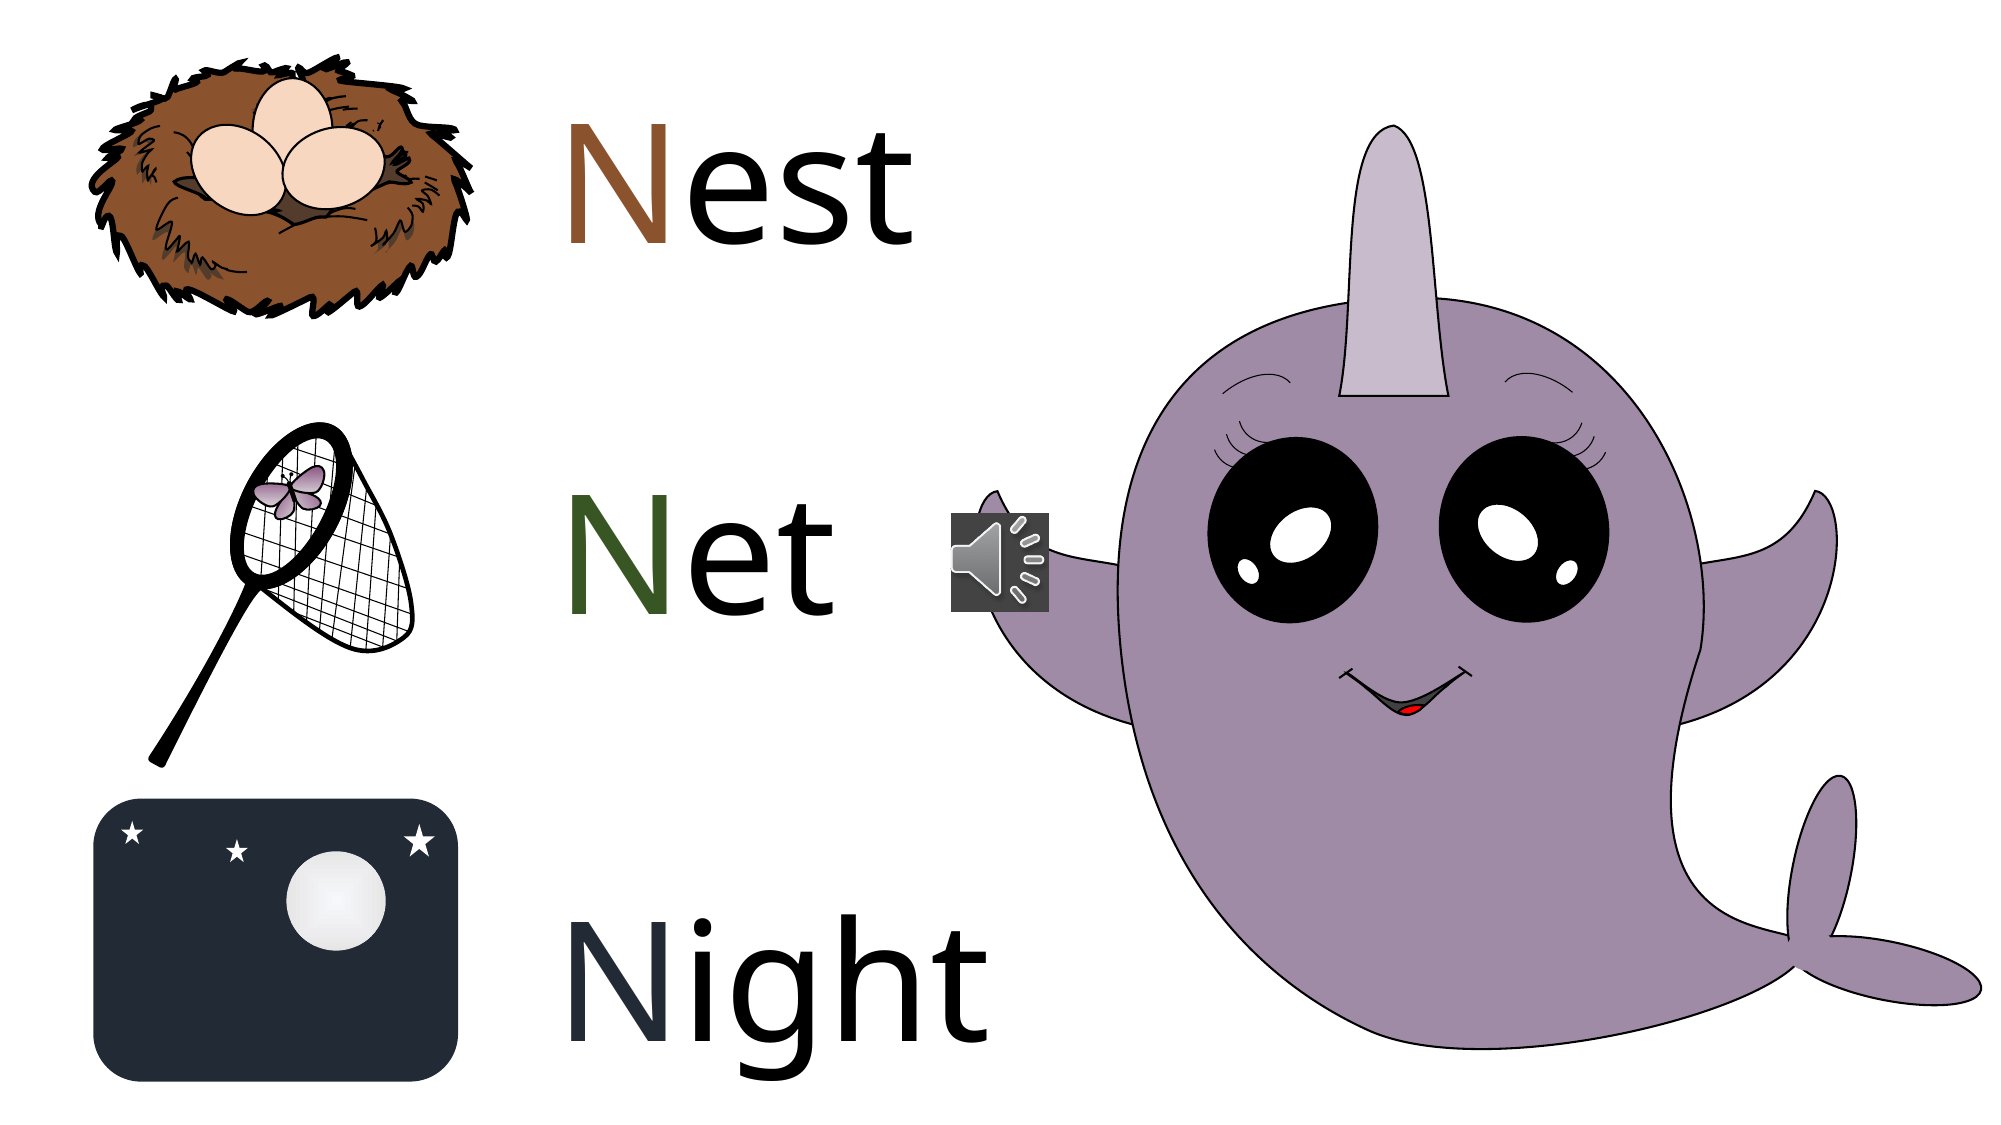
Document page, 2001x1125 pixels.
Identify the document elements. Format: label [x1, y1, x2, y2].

text_box [994, 125, 1983, 1050]
picture [949, 512, 1050, 613]
text_box [70, 440, 994, 715]
text_box [255, 471, 330, 519]
text_box [94, 799, 1074, 1085]
text_box [91, 57, 1074, 317]
